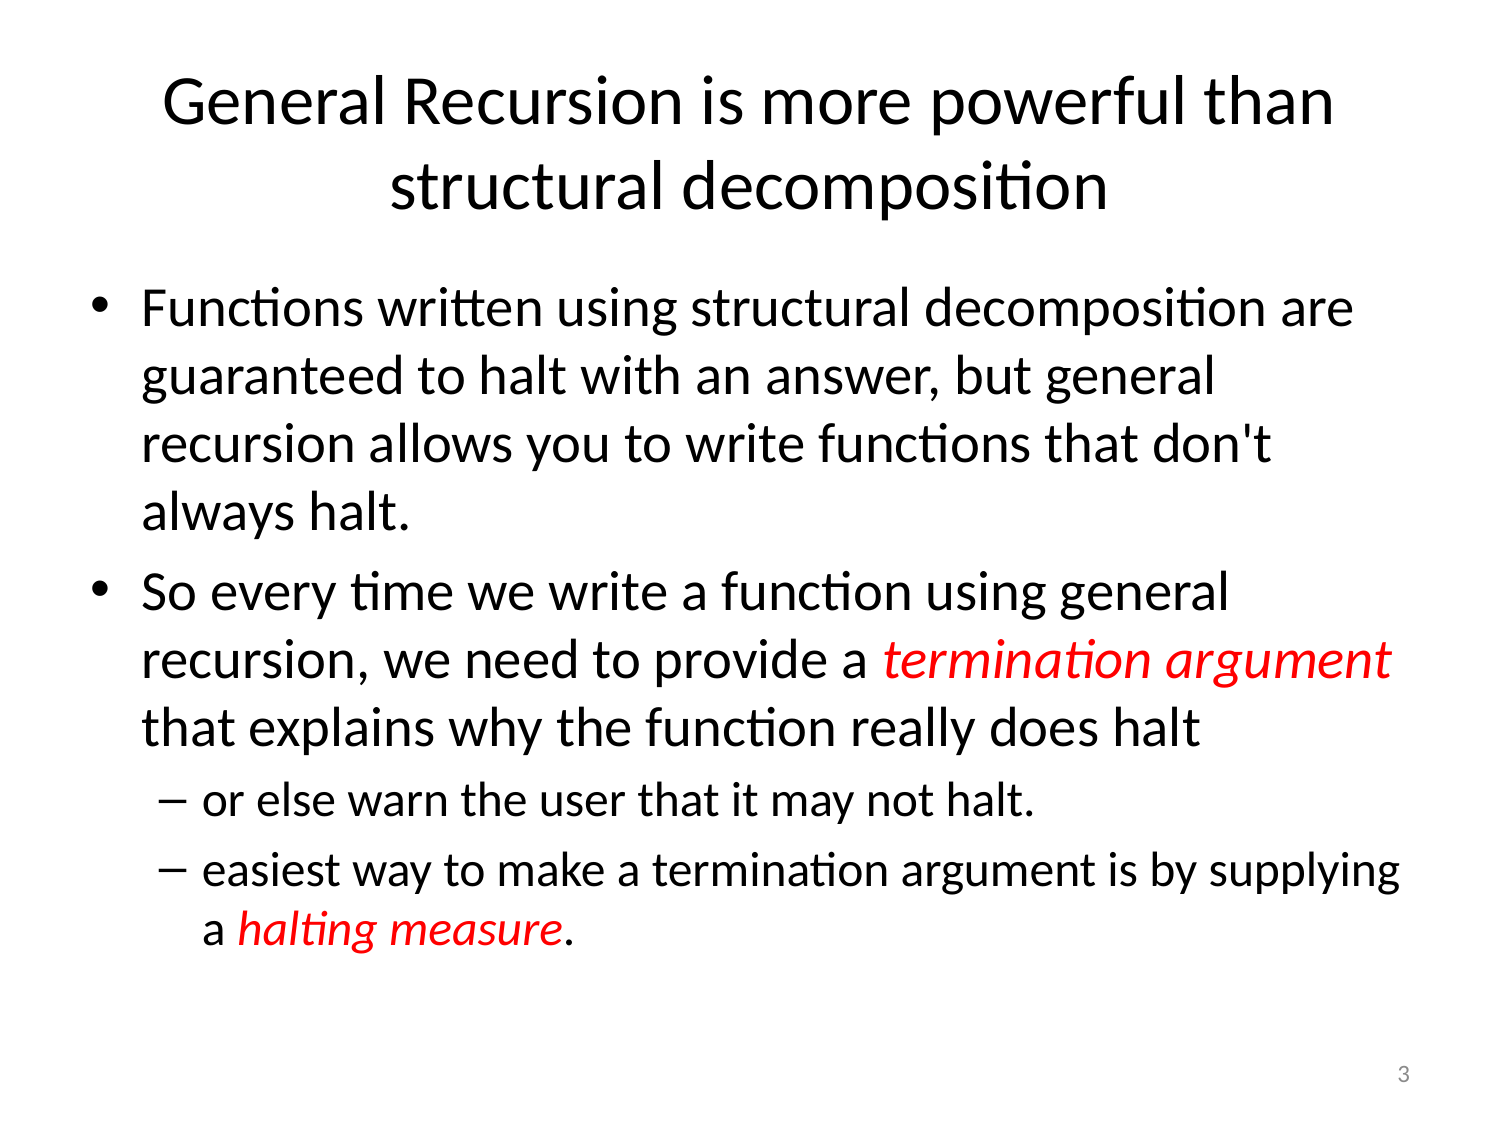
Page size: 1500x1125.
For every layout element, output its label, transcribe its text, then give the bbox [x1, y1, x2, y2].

title General Recursion is more powerful than structural decomposition [75, 45, 1425, 233]
slide_number 3 [1074, 1042, 1425, 1103]
list Functions written using structural decomposition are guaranteed to halt with an answer, but general recursion allows you to write functions that don't always halt. So every time we write a function using general recursion, we need to provide a termination argument that explains why the function really does halt or else warn the user that it may not halt. easiest way to make a termination argument is by supplying a halting measure. [75, 262, 1425, 1005]
